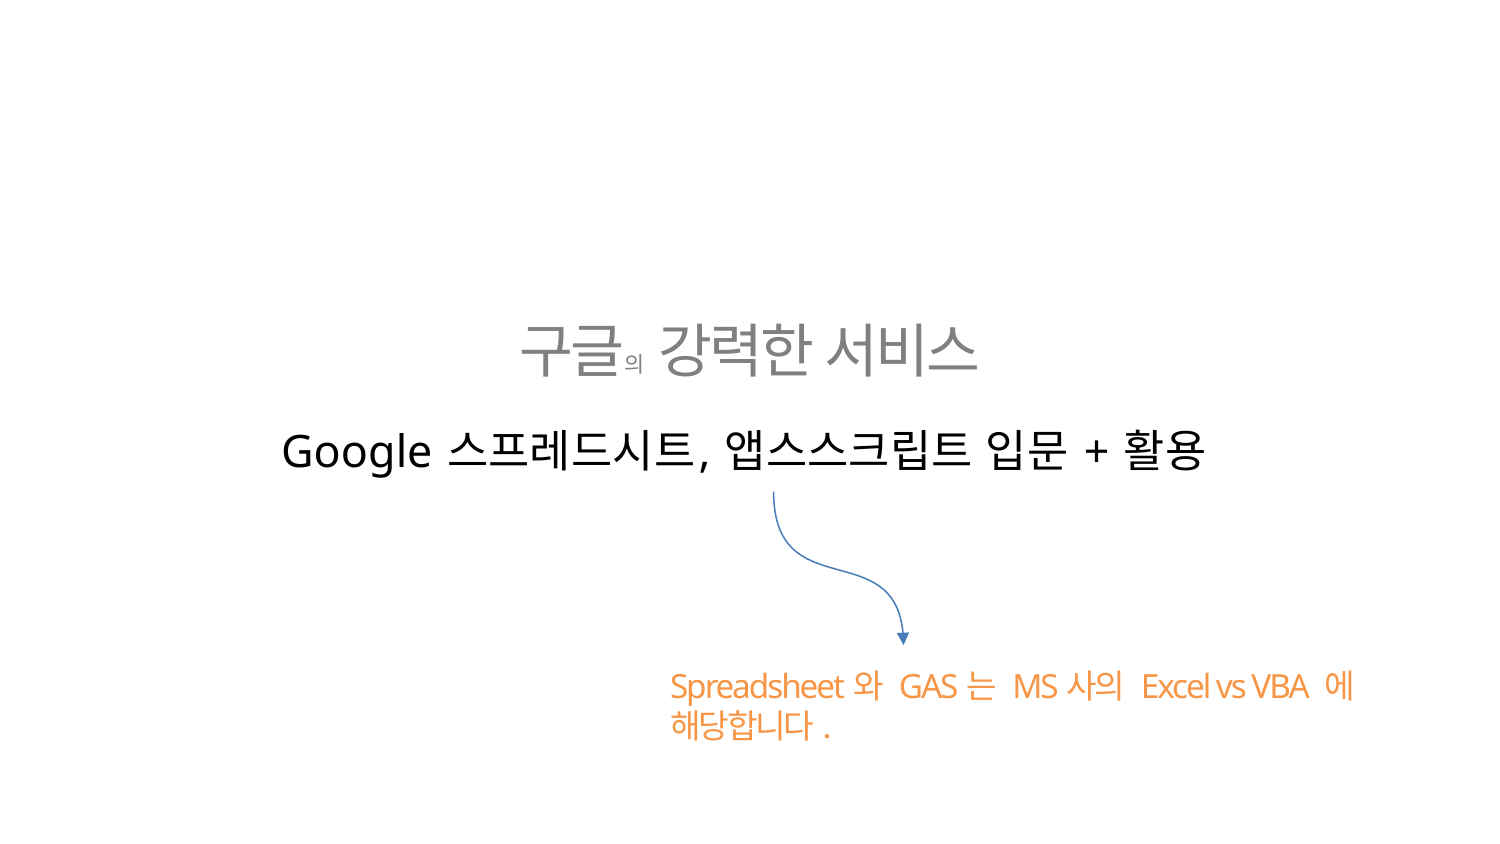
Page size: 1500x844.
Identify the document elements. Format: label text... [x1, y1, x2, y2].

text_box 구글의 강력한 서비스 Google 스프레드시트, 앱스스크립트 입문 + 활용 [112, 256, 1388, 485]
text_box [761, 503, 916, 634]
text_box Spreadsheet와 GAS는 MS사의 Excel vs VBA 에 해당합니다. [655, 658, 1447, 753]
